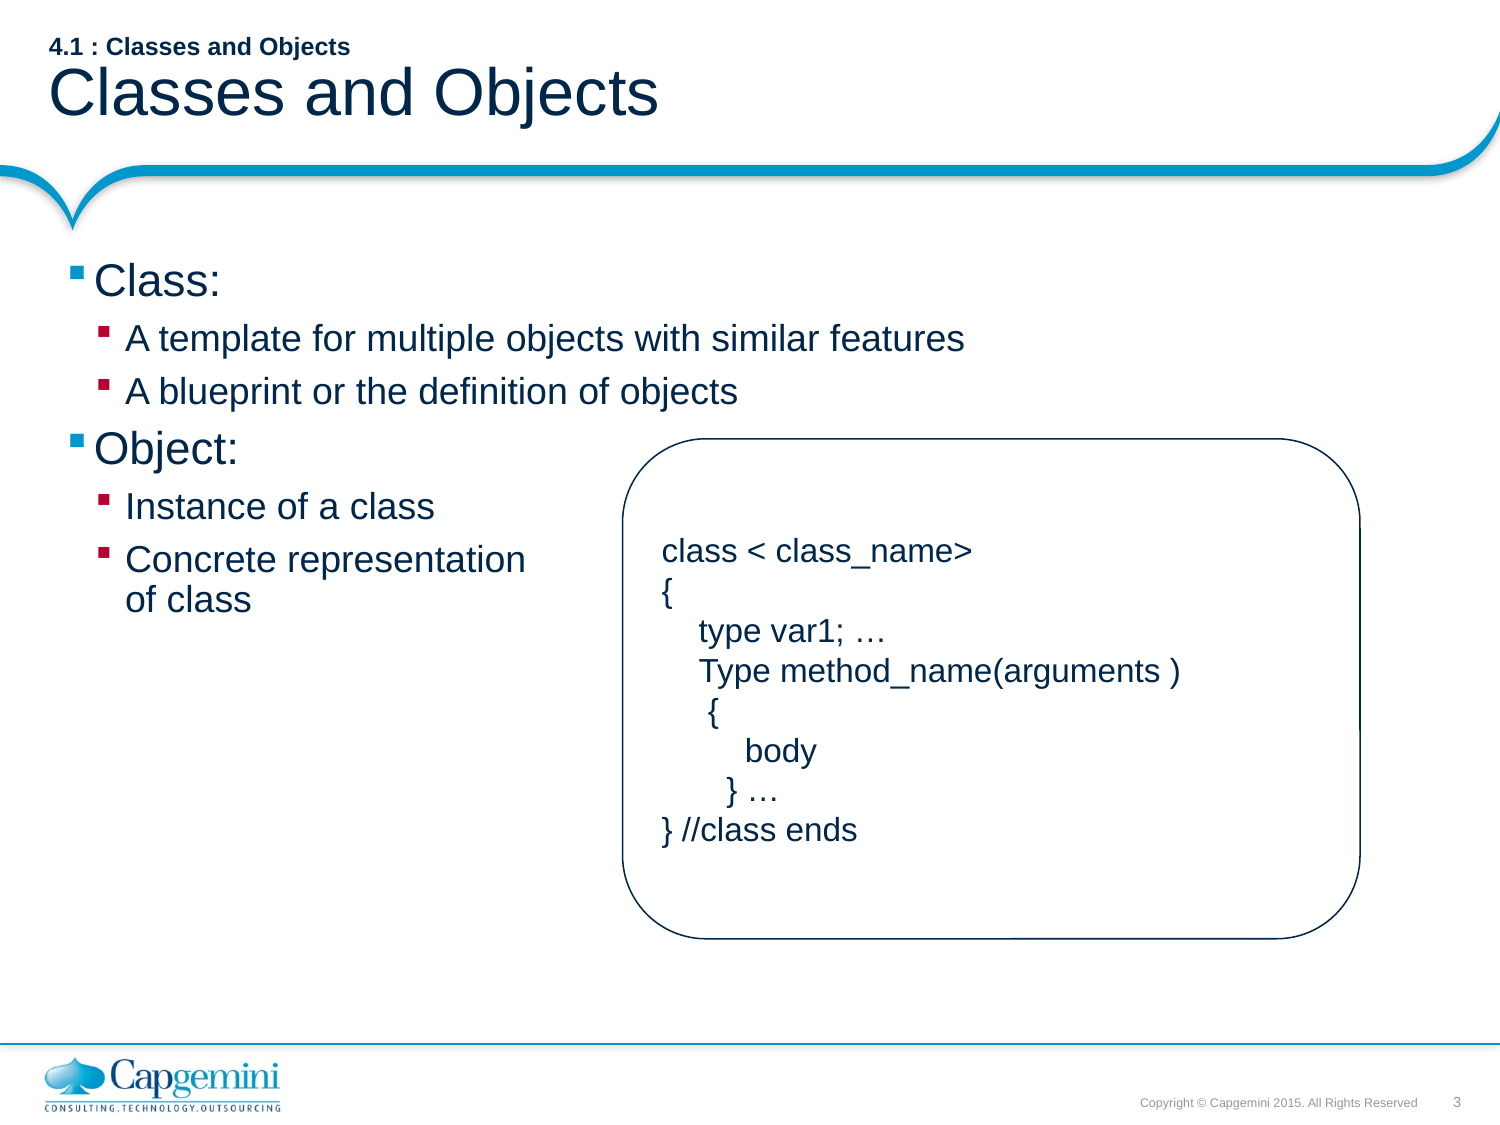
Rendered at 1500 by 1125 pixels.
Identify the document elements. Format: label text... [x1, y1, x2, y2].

picture [44, 1056, 281, 1113]
list Class: A template for multiple objects with similar features A blueprint or the definition of objects Object: Instance of a class Concrete representation of class [48, 245, 1500, 1007]
text_box class < class_name> { type var1; … Type method_name(arguments ) { body } … } //class ends [622, 438, 1361, 939]
title 4.1 : Classes and Objects Classes and Objects [0, 0, 1500, 165]
